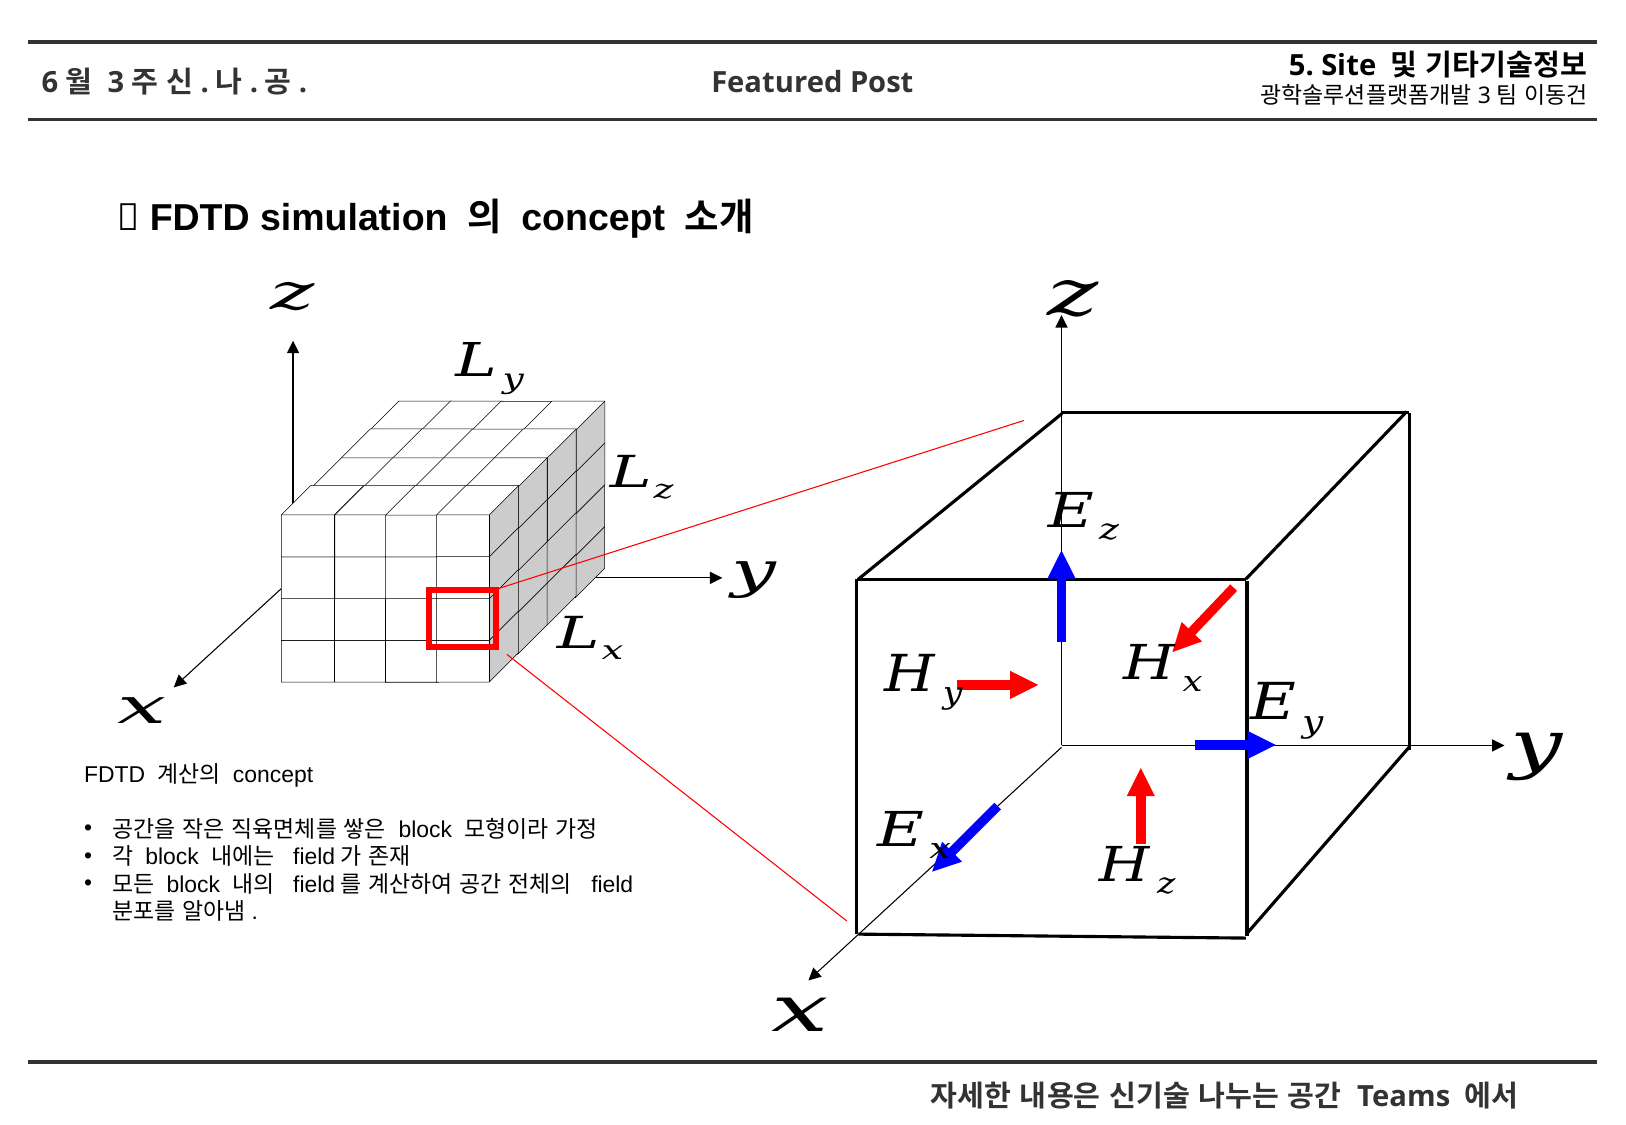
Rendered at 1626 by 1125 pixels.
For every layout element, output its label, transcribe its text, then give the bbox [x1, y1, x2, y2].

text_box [1172, 587, 1234, 653]
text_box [281, 401, 605, 683]
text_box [173, 577, 294, 688]
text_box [506, 654, 847, 922]
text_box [765, 259, 1572, 1047]
text_box  FDTD simulation 의 concept 소개 [102, 186, 769, 246]
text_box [932, 805, 998, 872]
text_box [496, 420, 1024, 589]
